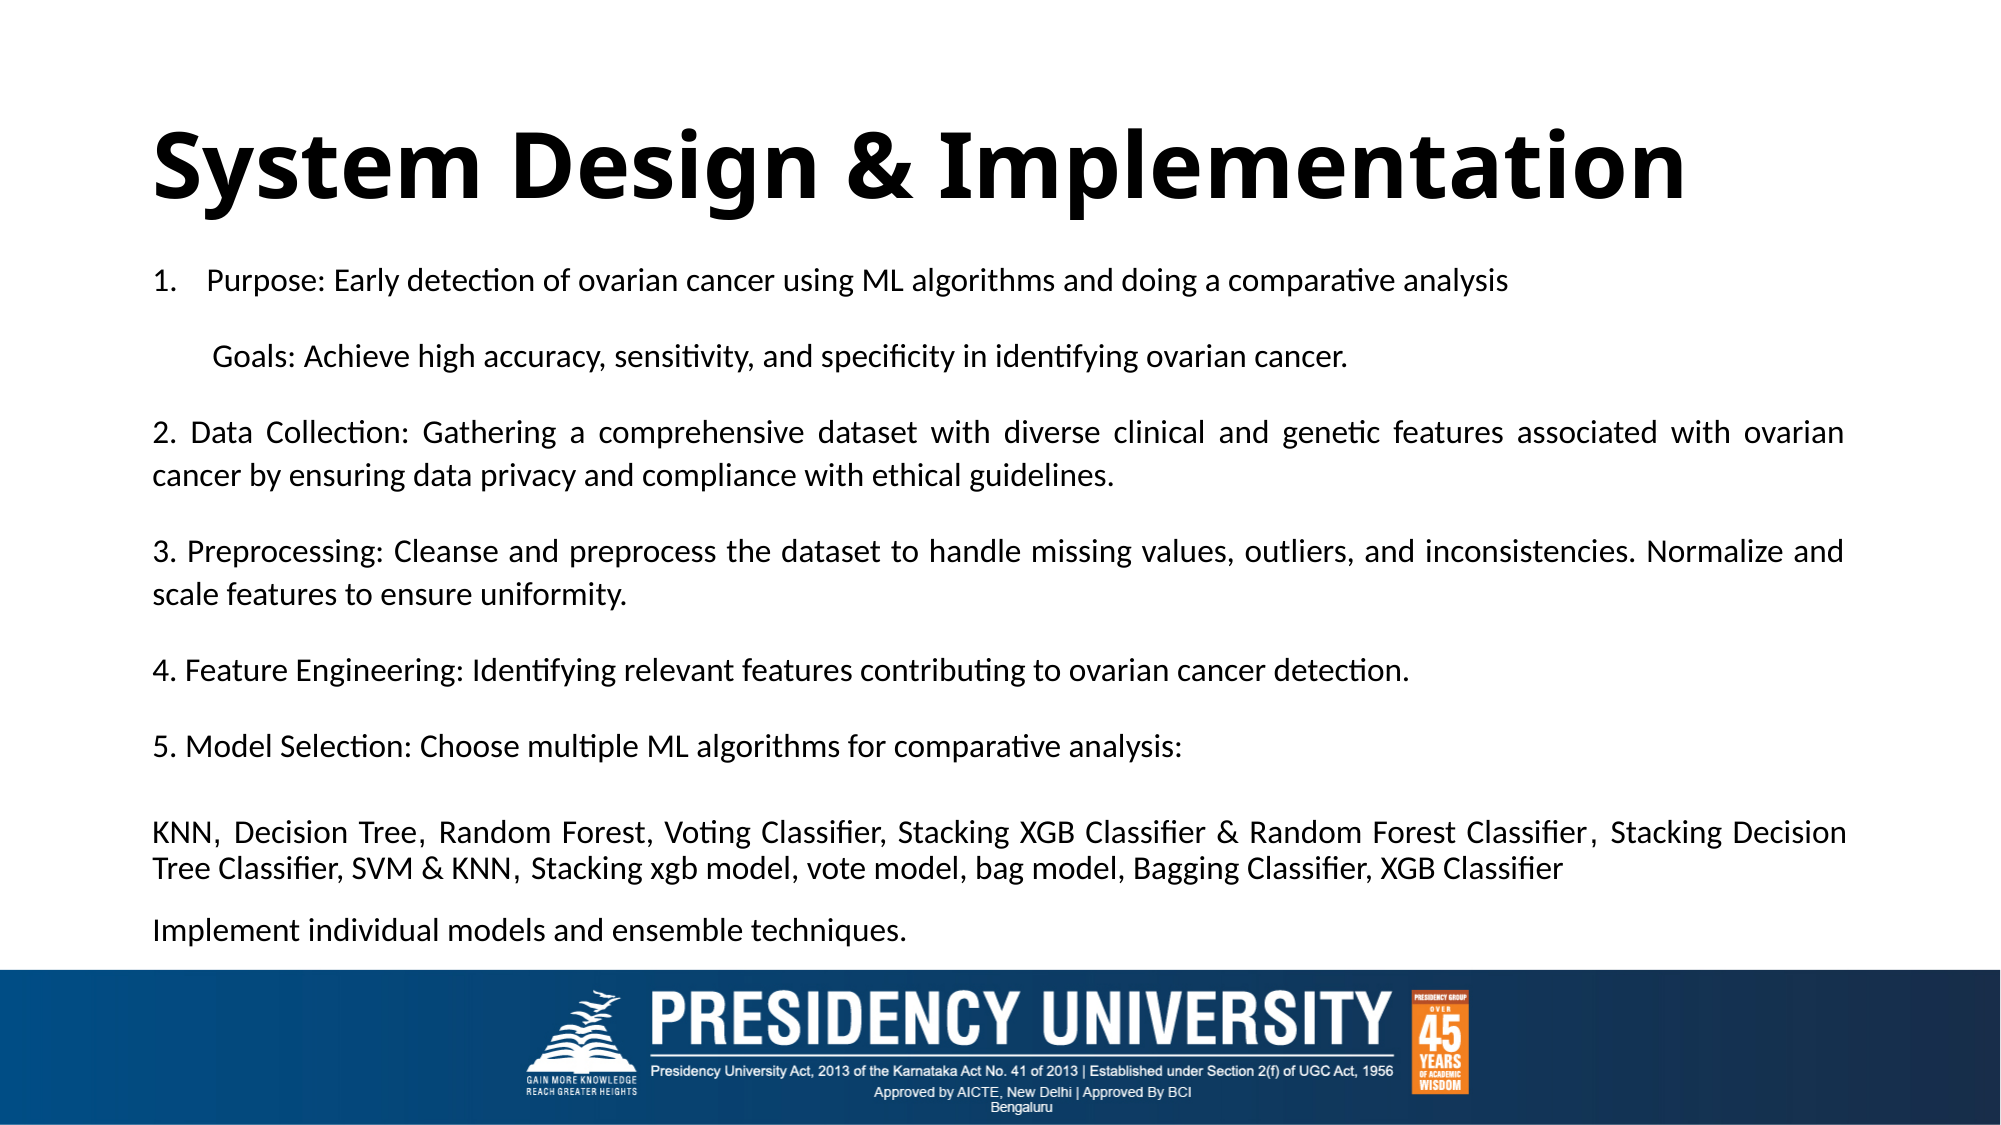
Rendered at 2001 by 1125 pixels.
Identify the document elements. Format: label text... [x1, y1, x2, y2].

title System Design & Implementation [137, 59, 1863, 247]
list Purpose: Early detection of ovarian cancer using ML algorithms and doing a comparative analysis Goals: Achieve high accuracy, sensitivity, and specificity in identifying ovarian cancer. 2. Data Collection: Gathering a comprehensive dataset with diverse clinical and genetic features associated with ovarian cancer by ensuring data privacy and compliance with ethical guidelines. 3. Preprocessing: Cleanse and preprocess the dataset to handle missing values, outliers, and inconsistencies. Normalize and scale features to ensure uniformity. 4. Feature Engineering: Identifying relevant features contributing to ovarian cancer detection. 5. Model Selection: Choose multiple ML algorithms for comparative analysis: SVM KNN, Decision Tree, Random Forest, Voting Classifier, Stacking XGB Classifier & Random Forest Classifier, Stacking Decision Tree Classifier, SVM & KNN, Stacking xgb model, vote model, bag model, Bagging Classifier, XGB Classifier Implement individual models and ensemble techniques. [137, 247, 1863, 962]
picture [0, 0, 2001, 1125]
